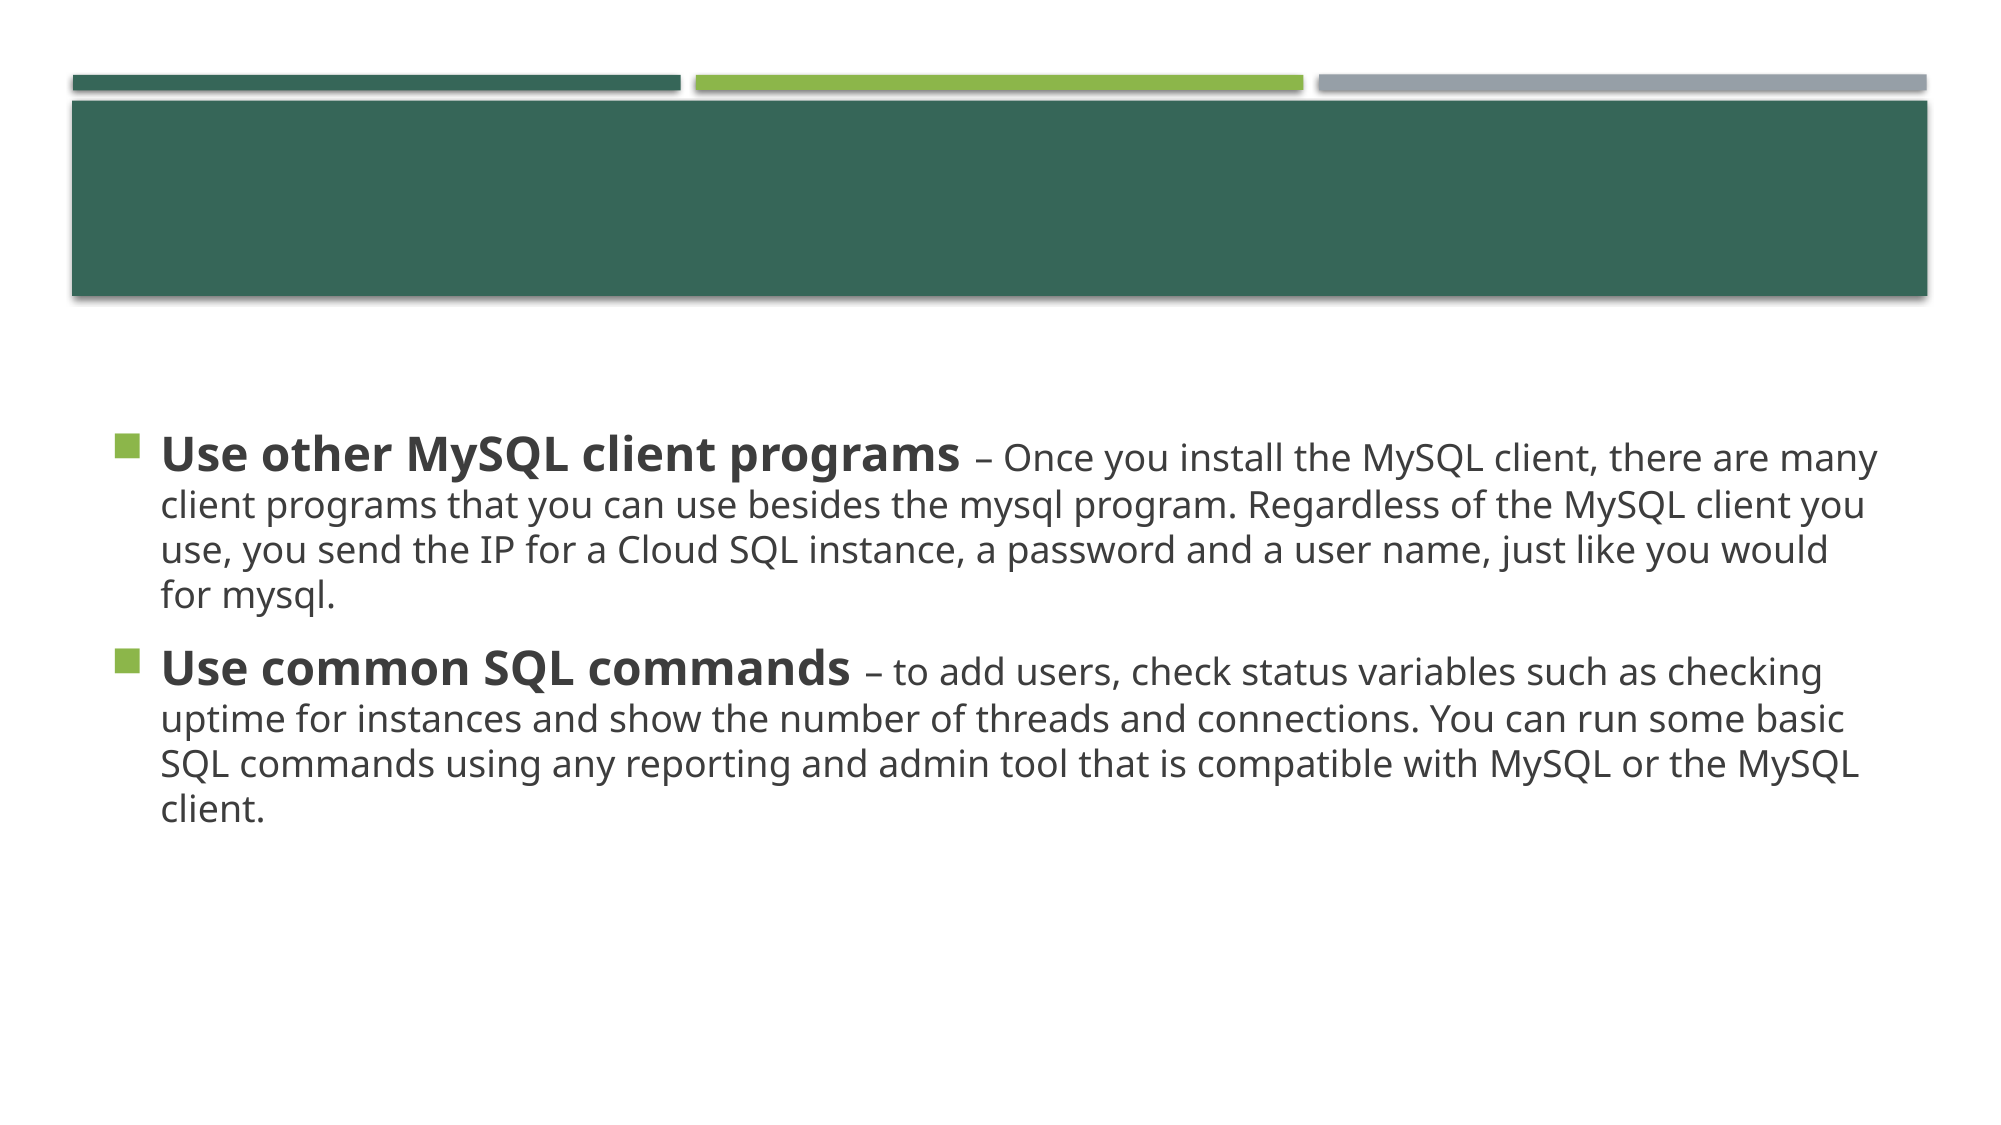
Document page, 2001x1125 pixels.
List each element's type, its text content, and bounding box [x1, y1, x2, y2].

list Use other MySQL client programs – Once you install the MySQL client, there are many client programs that you can use besides the mysql program. Regardless of the MySQL client you use, you send the IP for a Cloud SQL instance, a password and a user name, just like you would for mysql. Use common SQL commands – to add users, check status variables such as checking uptime for instances and show the number of threads and connections. You can run some basic SQL commands using any reporting and admin tool that is compatible with MySQL or the MySQL client. [95, 357, 1905, 962]
